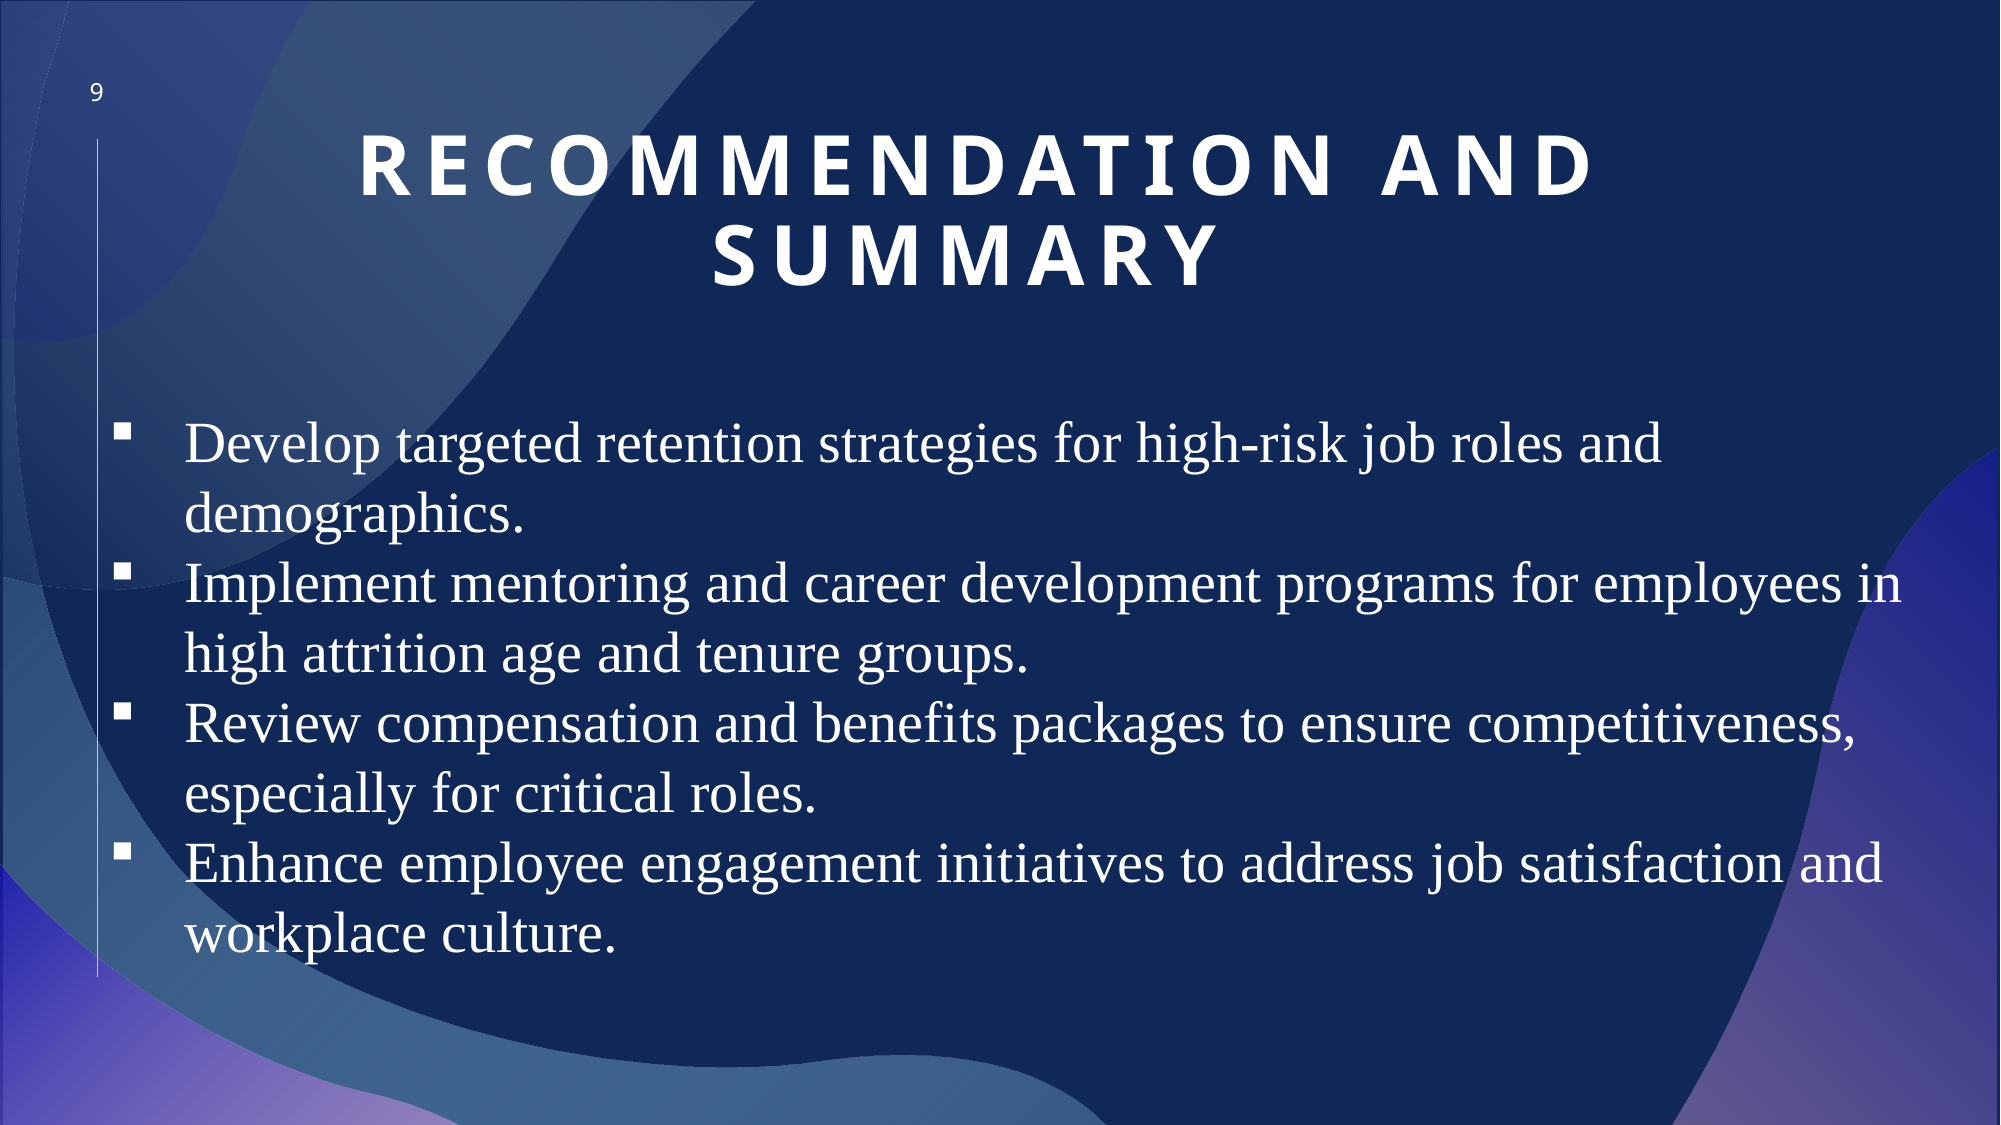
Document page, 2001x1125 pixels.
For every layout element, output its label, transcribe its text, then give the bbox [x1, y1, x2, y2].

slide_number 9 [53, 67, 140, 119]
list Develop targeted retention strategies for high-risk job roles and demographics. Implement mentoring and career development programs for employees in high attrition age and tenure groups. Review compensation and benefits packages to ensure competitiveness, especially for critical roles. Enhance employee engagement initiatives to address job satisfaction and workplace culture. [94, 335, 1951, 988]
title Recommendation and summary [253, 135, 1710, 311]
